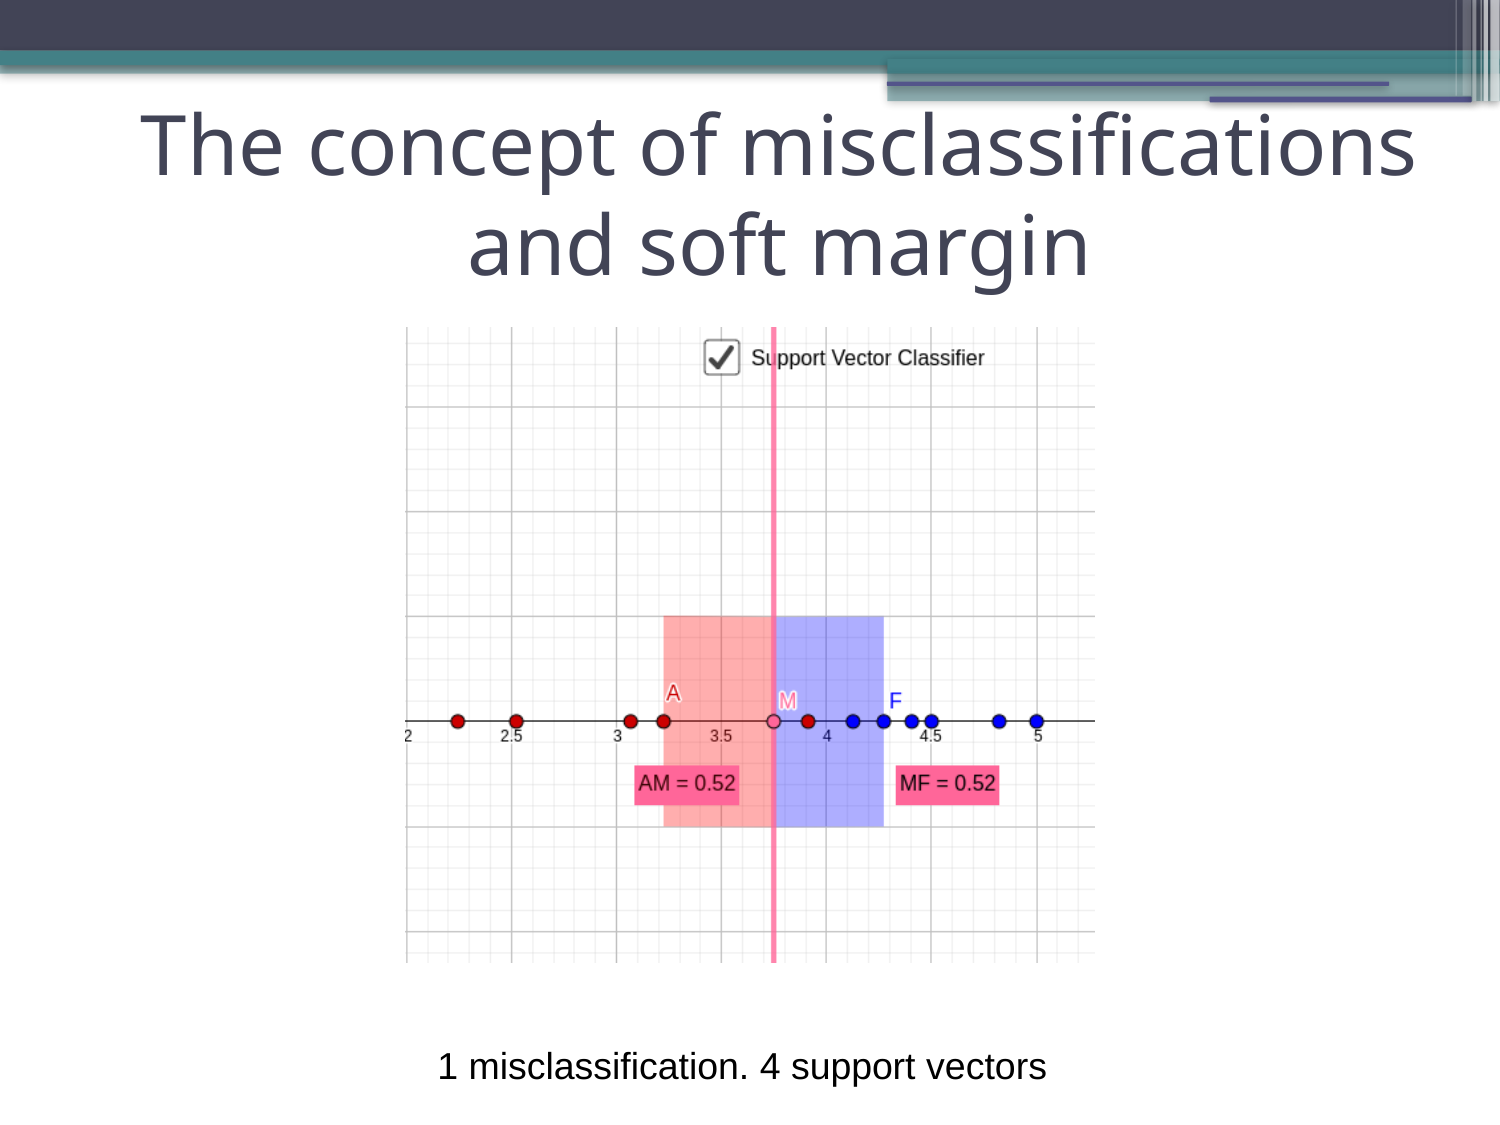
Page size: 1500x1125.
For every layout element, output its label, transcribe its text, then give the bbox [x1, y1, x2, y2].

picture [405, 326, 1095, 963]
text_box The concept of misclassifications and soft margin [105, 104, 1455, 280]
text_box 1 misclassification. 4 support vectors [422, 1034, 1073, 1095]
